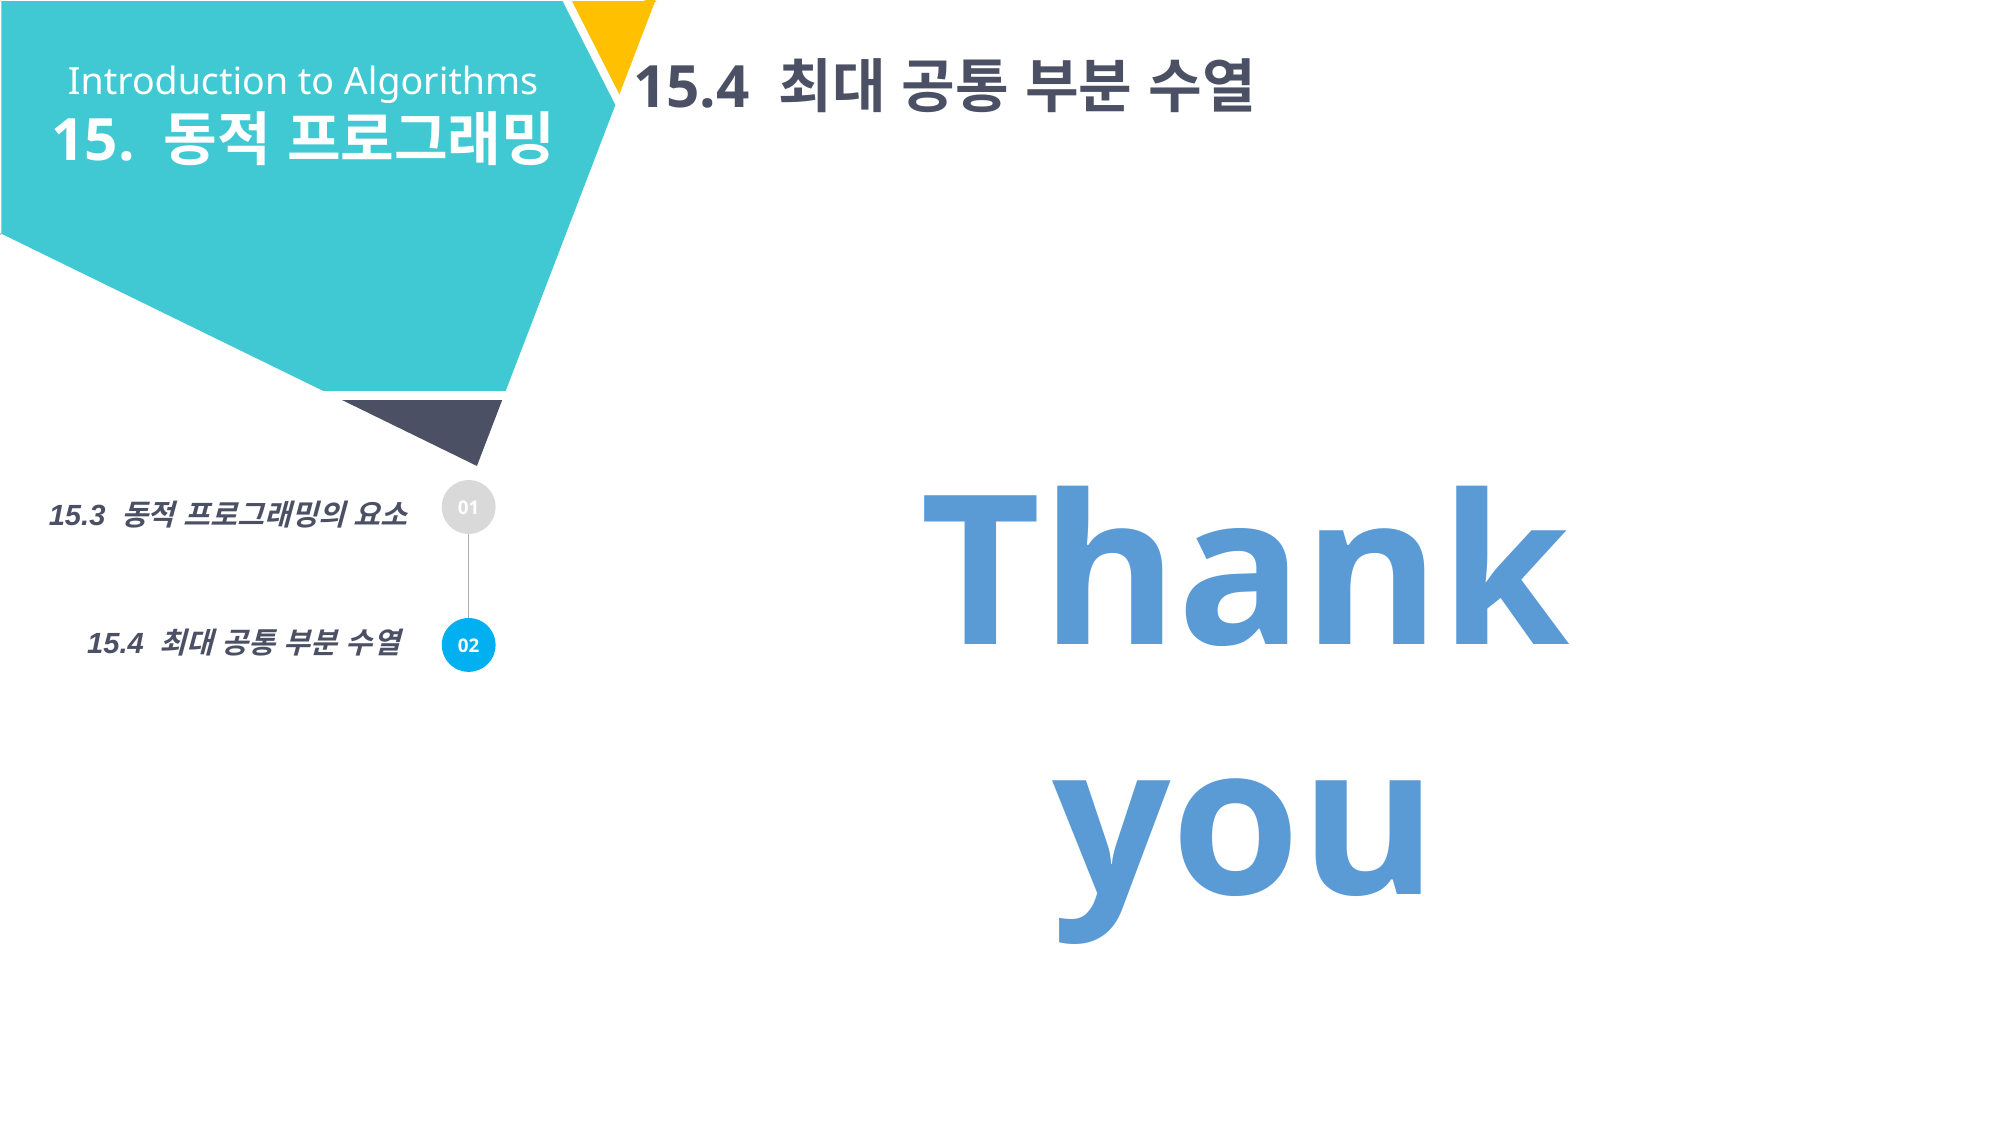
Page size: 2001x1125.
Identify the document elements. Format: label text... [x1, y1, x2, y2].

text_box 15.4 최대 공통 부분 수열 [658, 41, 2000, 127]
text_box 15.3 동적 프로그래밍의 요소 [0, 489, 423, 539]
text_box 02 [440, 616, 497, 673]
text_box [1, 0, 658, 466]
text_box 01 [440, 479, 497, 535]
text_box Thank you [704, 428, 1786, 944]
text_box 15.4 최대 공통 부분 수열 [0, 617, 415, 668]
